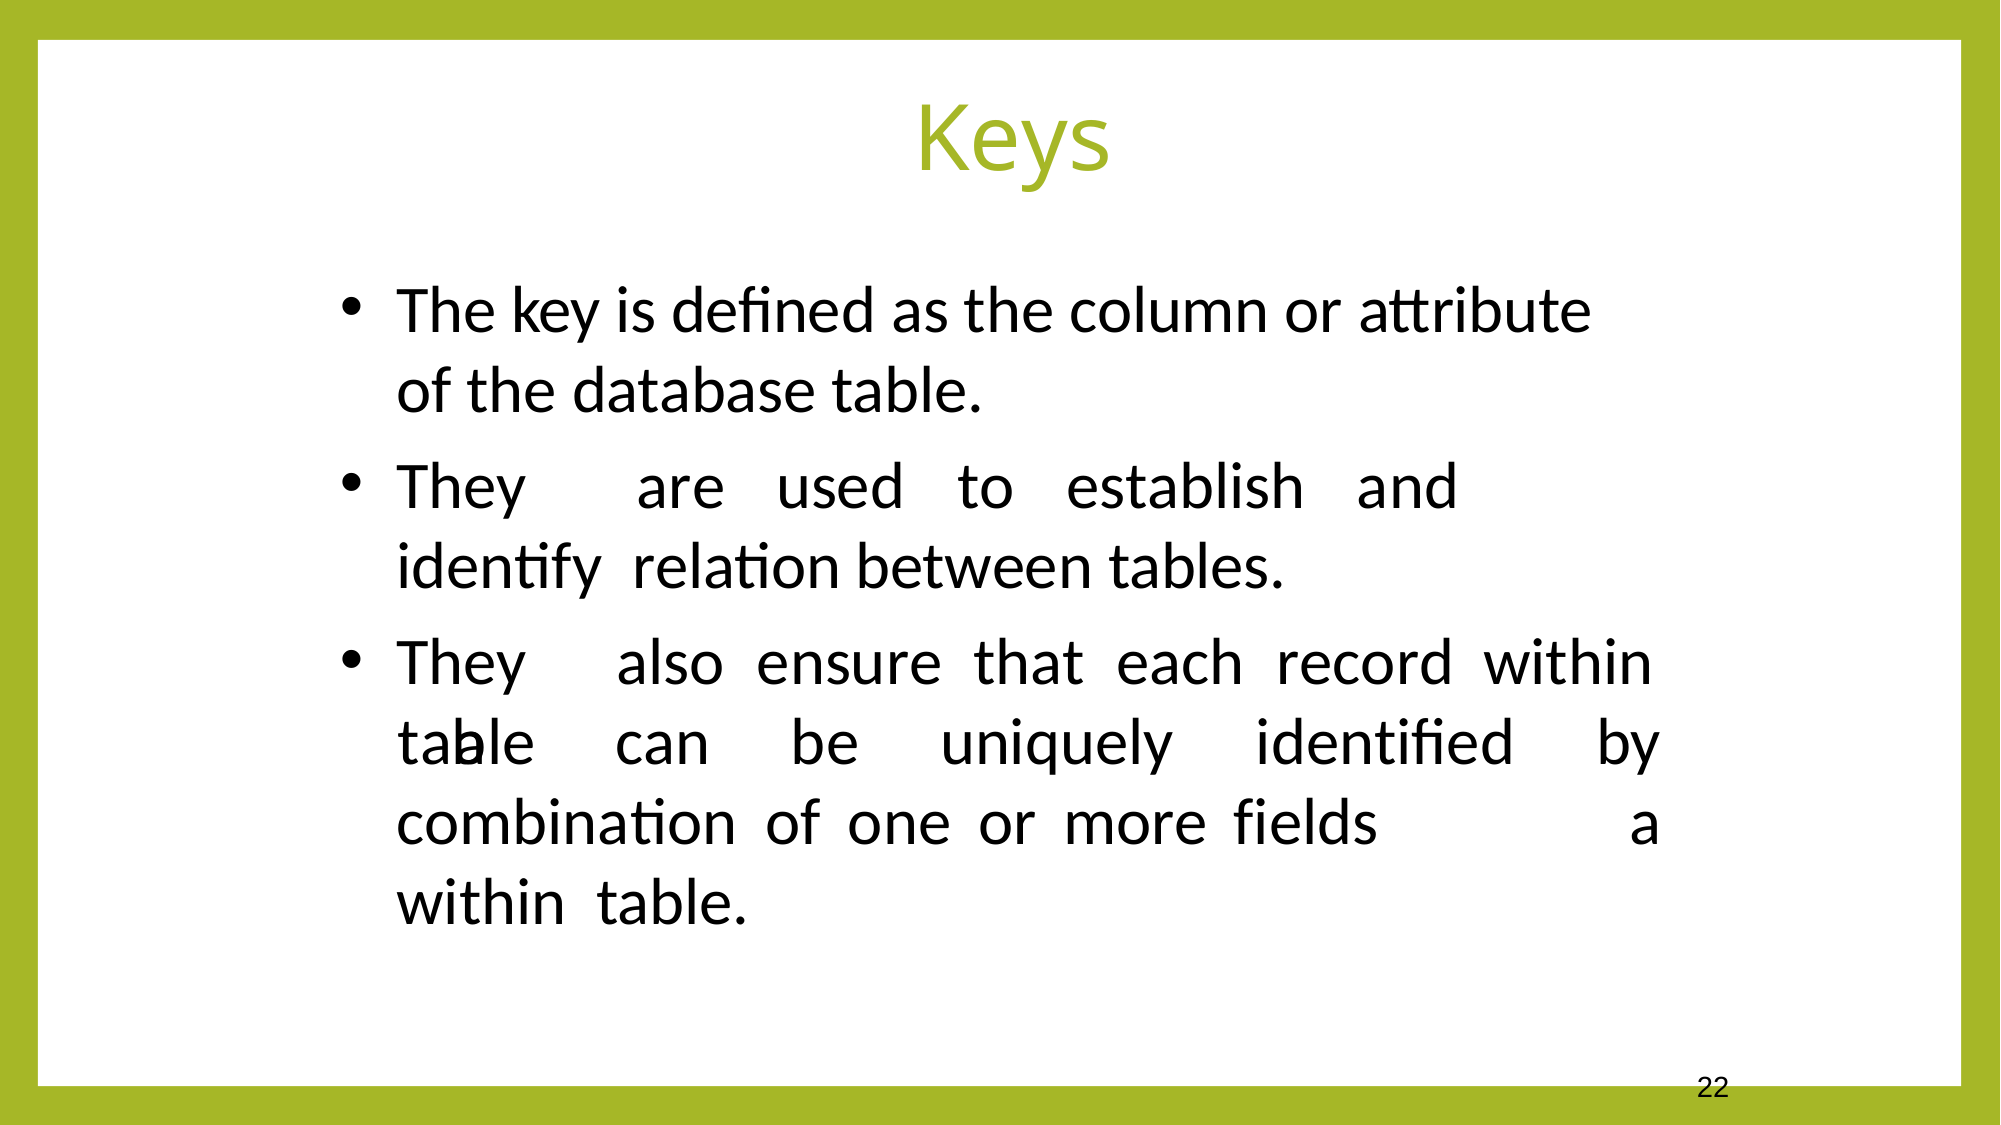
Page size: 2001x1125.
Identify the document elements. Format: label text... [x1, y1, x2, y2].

text_box The key is defined as the column or attribute of the database table. They are used to establish and identify relation between tables. They also ensure that each record within a [337, 263, 1663, 778]
title Keys [911, 37, 1206, 228]
text_box table can be uniquely identified by a [394, 695, 1662, 858]
text_box combination of one or more fields within table. [394, 775, 1577, 938]
text_box 22 [1692, 1069, 1734, 1104]
